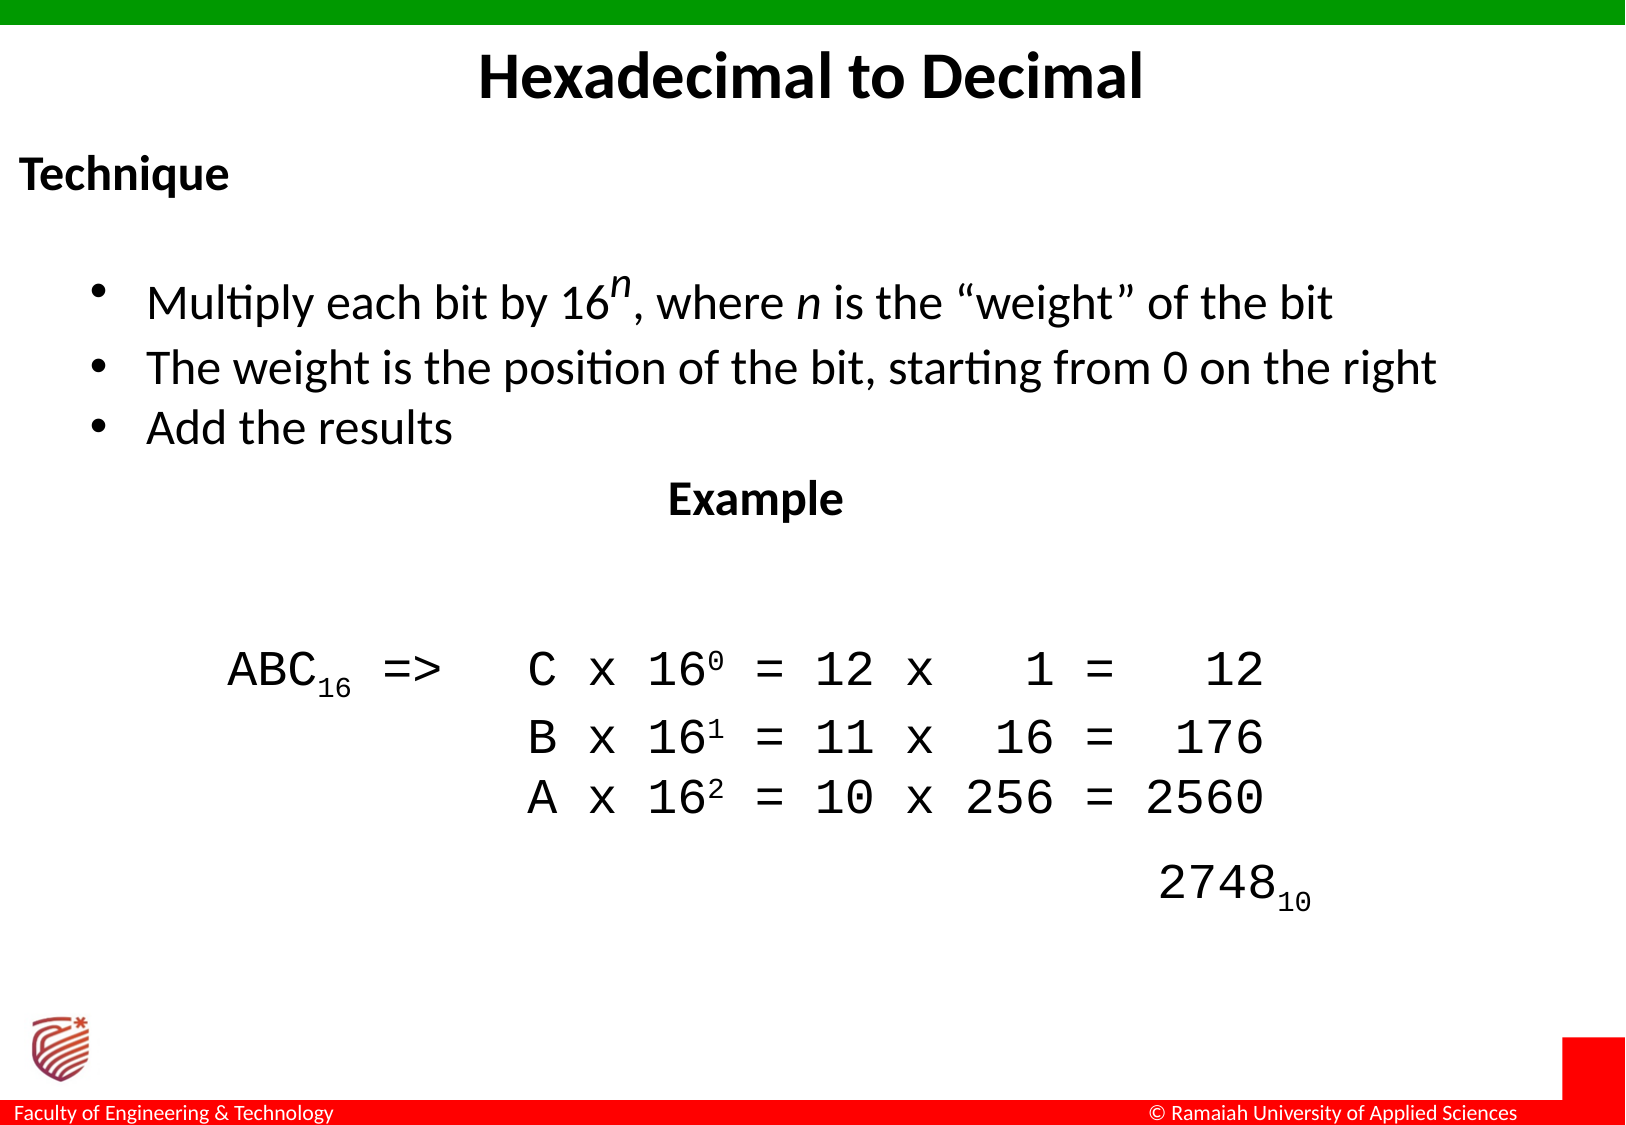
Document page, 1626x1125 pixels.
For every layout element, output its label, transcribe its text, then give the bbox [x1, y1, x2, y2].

text_box Example [653, 458, 860, 533]
picture [24, 1002, 100, 1087]
text_box ABC16 => C x 160 = 12 x 1 = 12 B x 161 = 11 x 16 = 176 A x 162 = 10 x 256 = 2560 274810 [212, 627, 1375, 925]
text_box Multiply each bit by 16n, where n is the “weight” of the bit The weight is the position of the bit, starting from 0 on the right Add the results [0, 237, 1625, 463]
title Hexadecimal to Decimal [81, 24, 1544, 213]
text_box Technique [4, 133, 246, 209]
